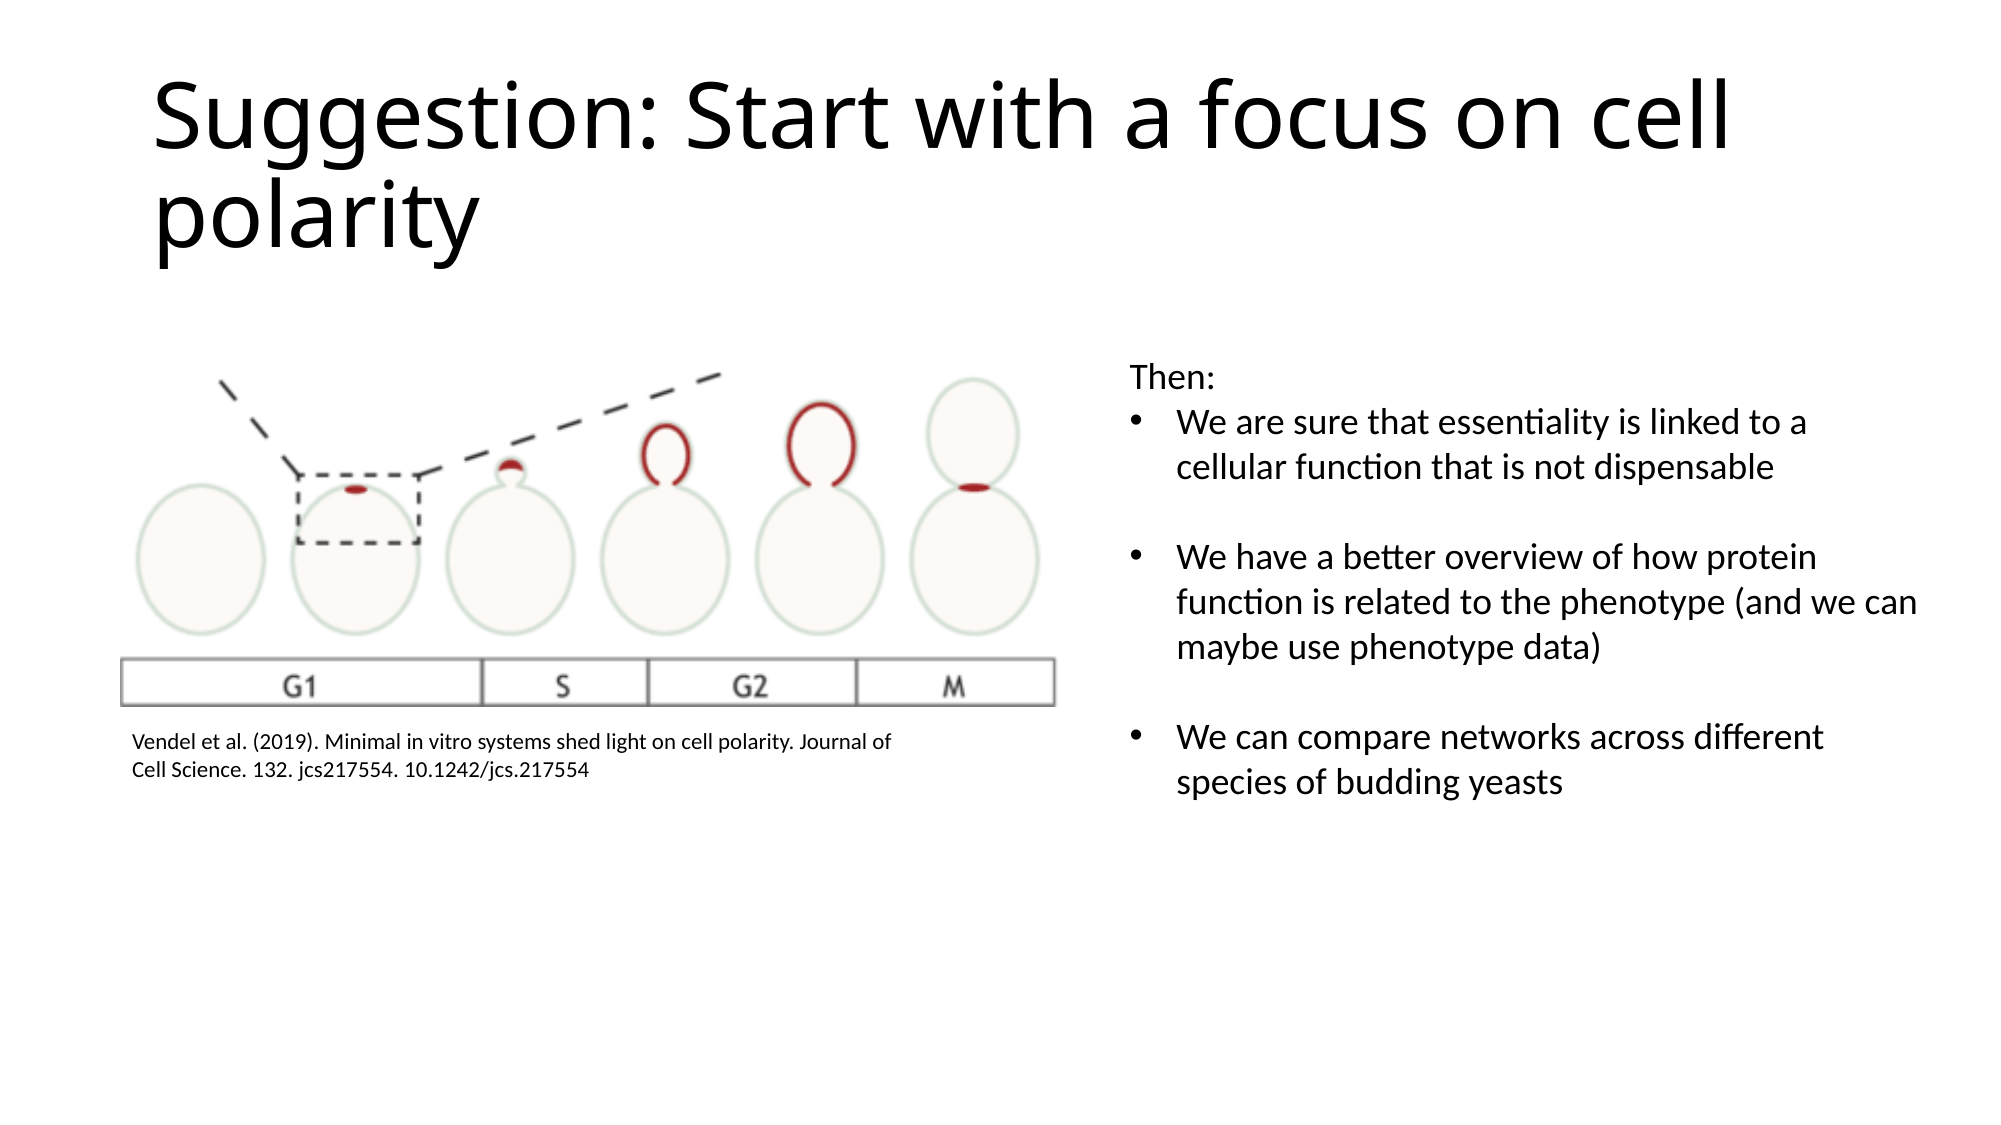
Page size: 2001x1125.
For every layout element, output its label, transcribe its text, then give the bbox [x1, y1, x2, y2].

text_box Then: We are sure that essentiality is linked to a cellular function that is not dispensable We have a better overview of how protein function is related to the phenotype (and we can maybe use phenotype data) We can compare networks across different species of budding yeasts [1114, 344, 1939, 810]
title Suggestion: Start with a focus on cell polarity [137, 59, 1863, 278]
picture [117, 372, 1079, 707]
text_box Vendel et al. (2019). Minimal in vitro systems shed light on cell polarity. Journal of Cell Science. 132. jcs217554. 10.1242/jcs.217554 [117, 719, 942, 789]
